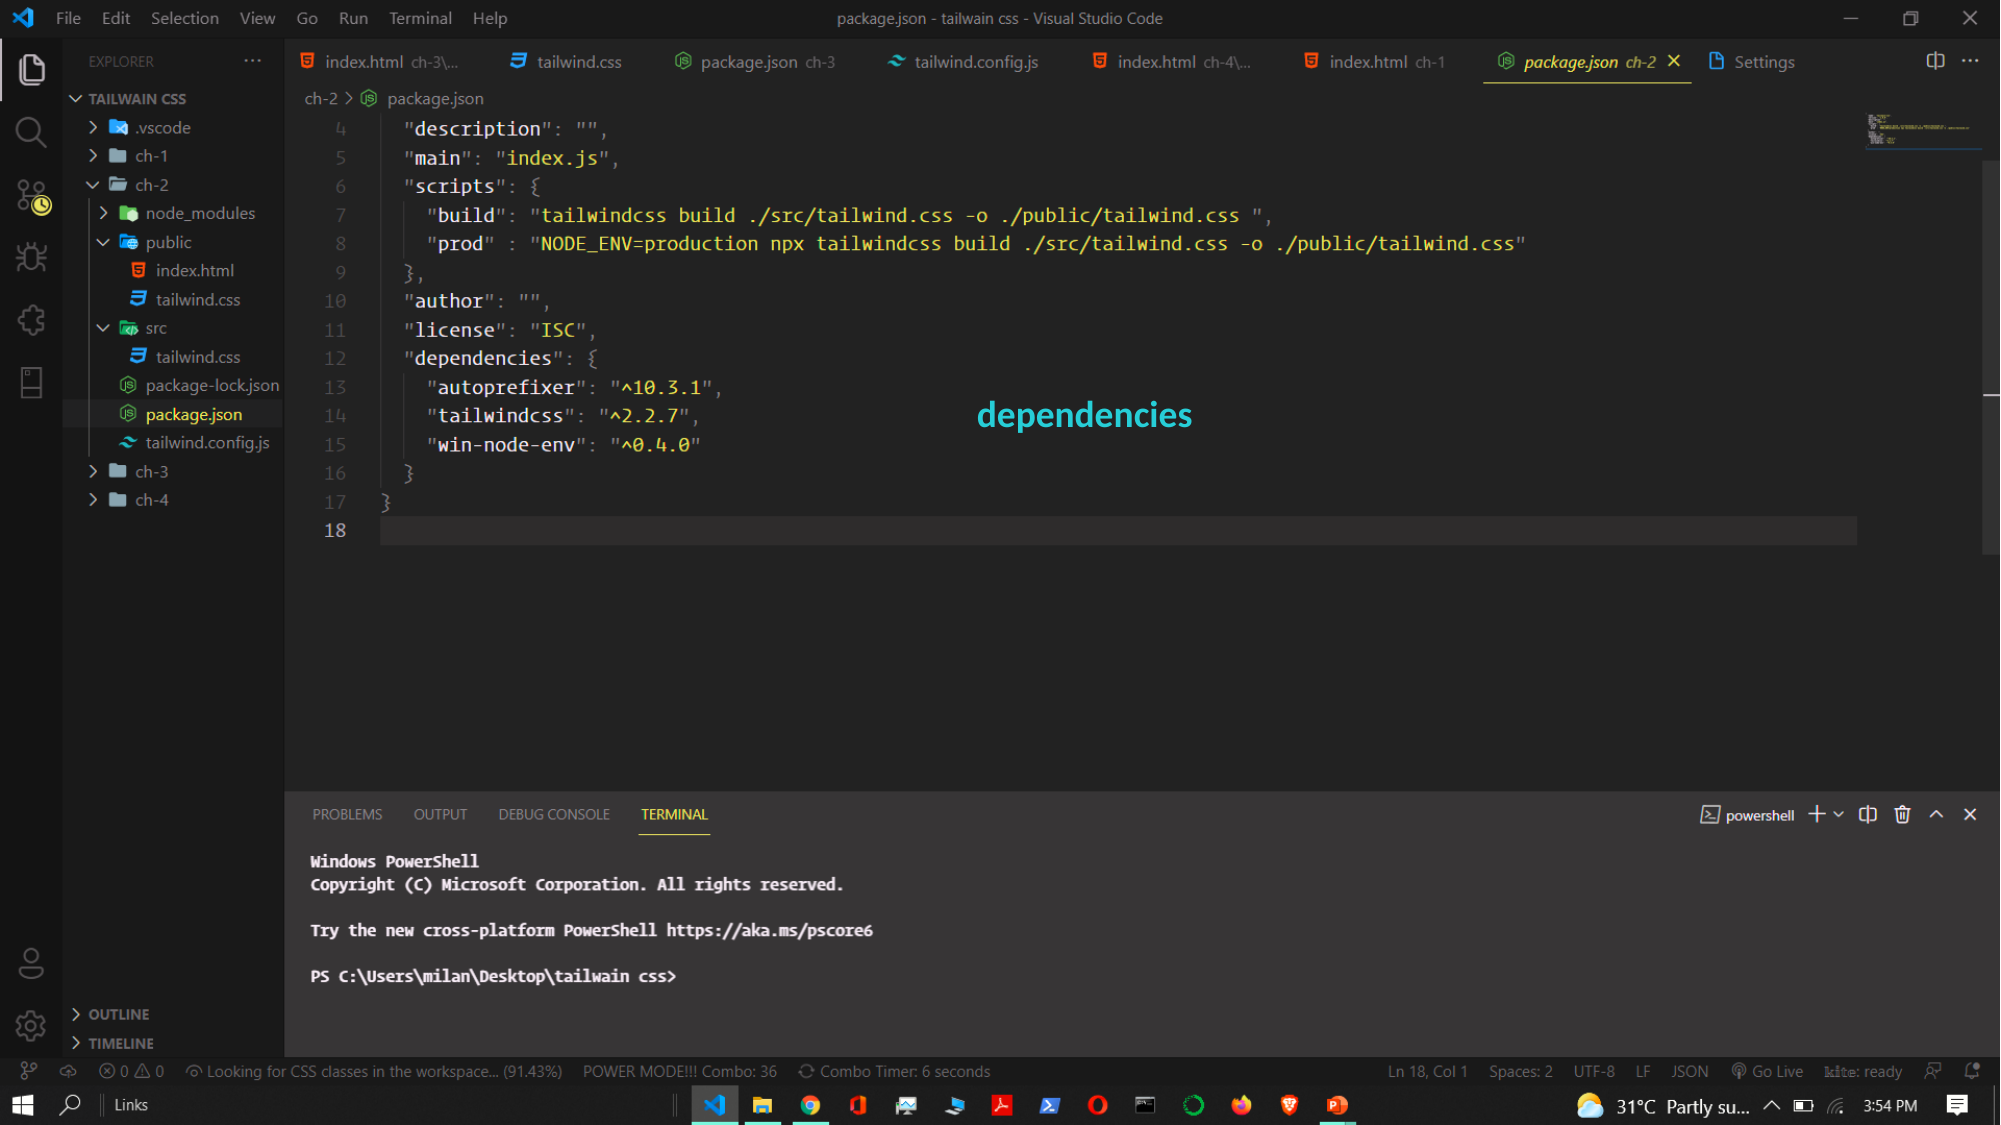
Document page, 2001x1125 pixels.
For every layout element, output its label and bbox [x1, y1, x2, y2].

list [0, 0, 2000, 1125]
